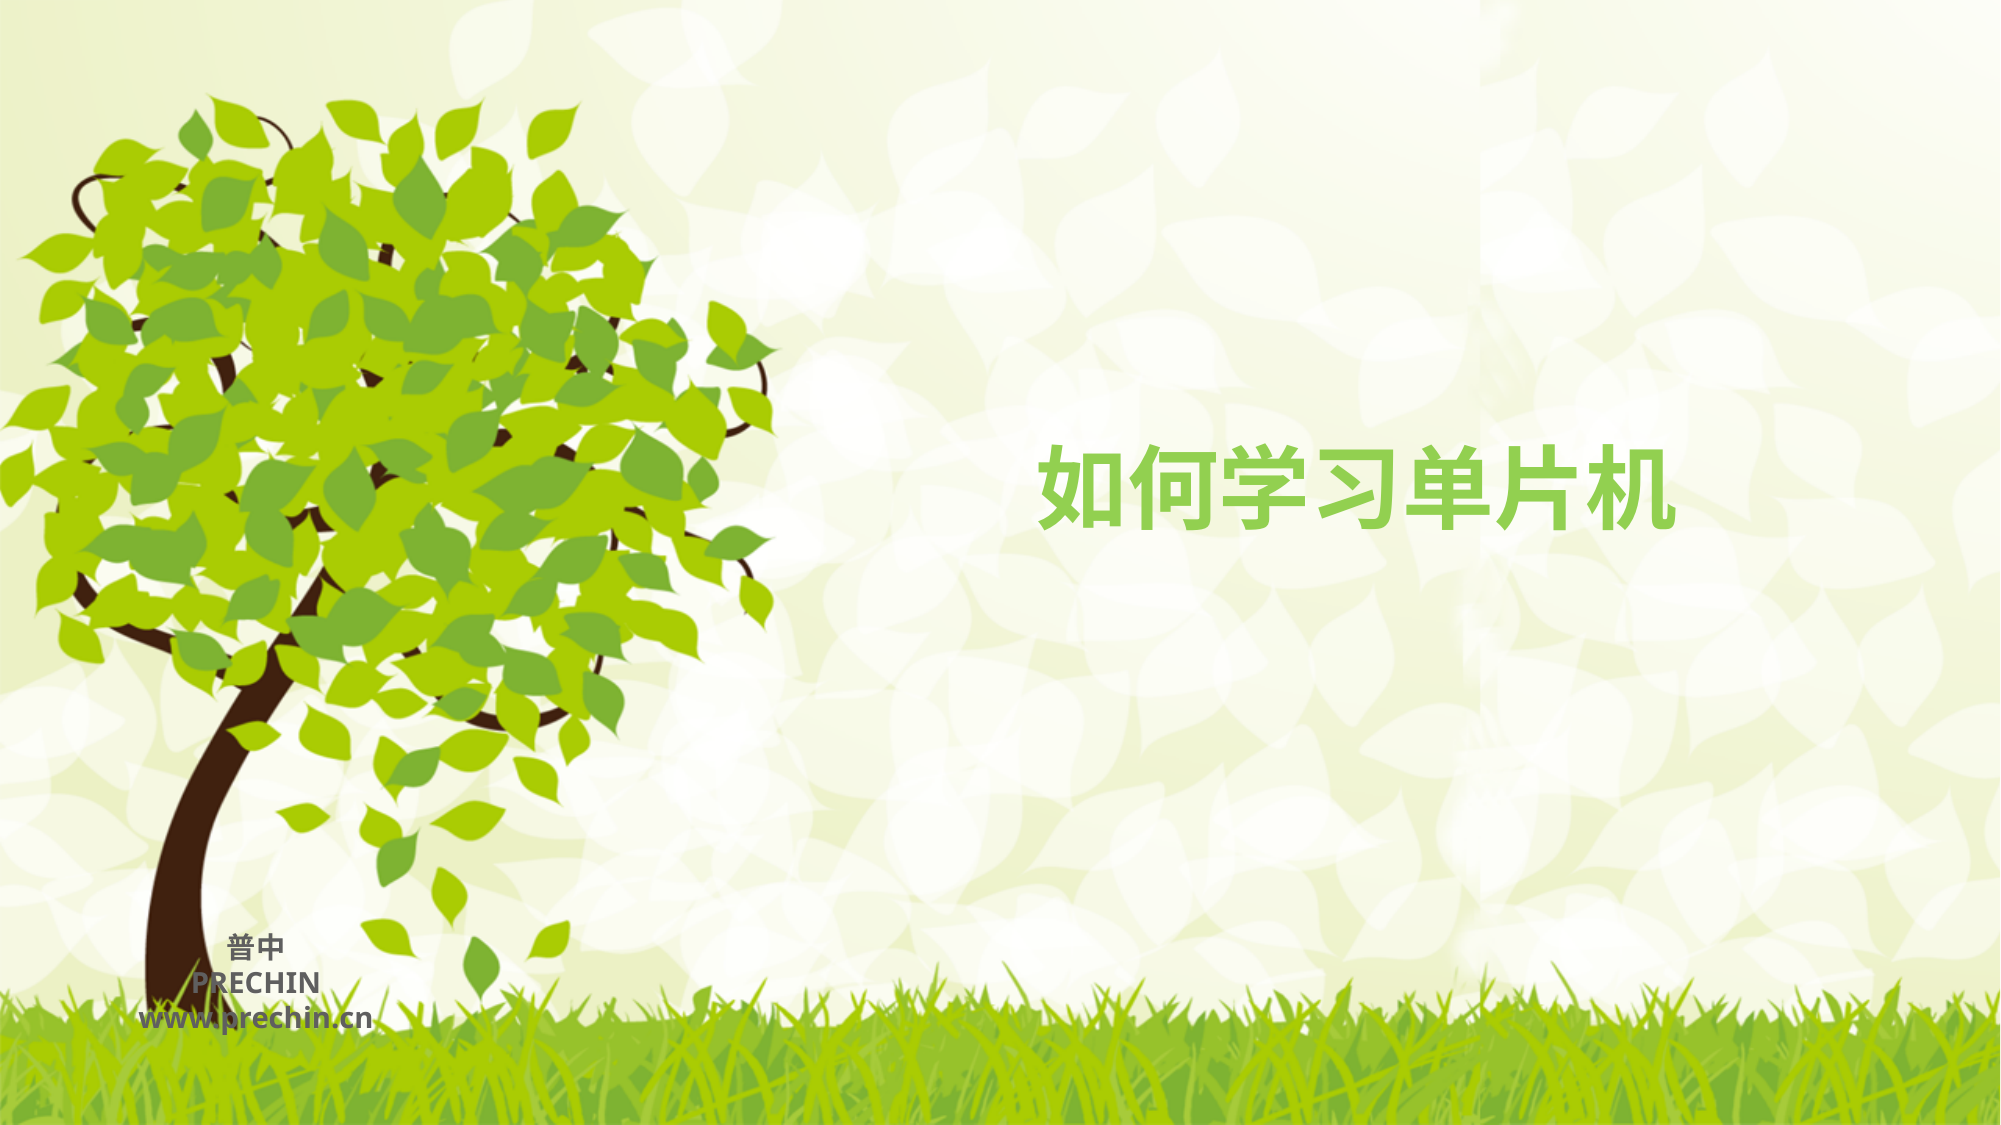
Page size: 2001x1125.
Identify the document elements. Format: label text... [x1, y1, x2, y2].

picture [0, 0, 2001, 1125]
title 如何学习单片机 [724, 356, 1989, 550]
